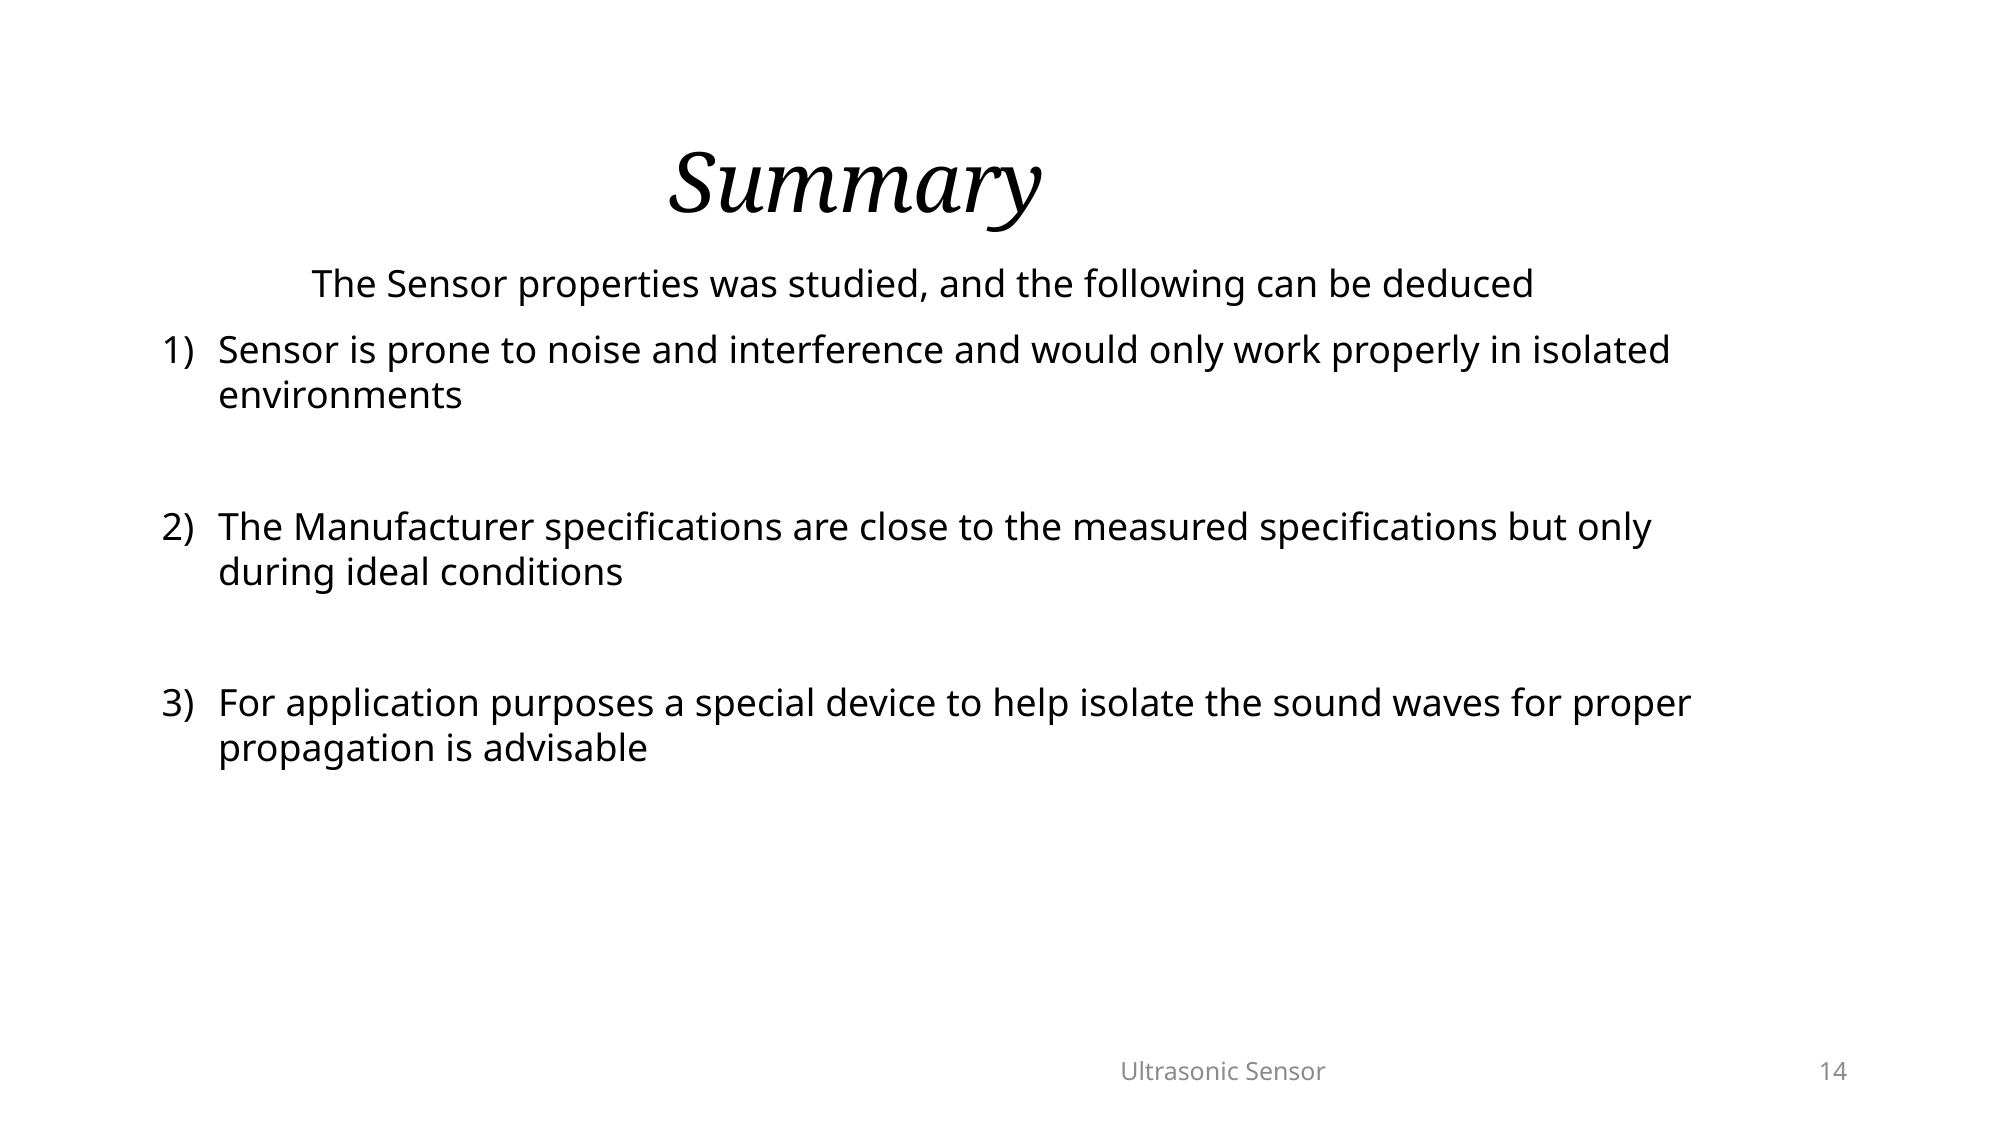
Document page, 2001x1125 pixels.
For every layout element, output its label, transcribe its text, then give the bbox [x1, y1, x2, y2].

slide_number 14 [1412, 1042, 1863, 1103]
footer Ultrasonic Sensor [1105, 1042, 1412, 1103]
title Summary [654, 40, 1153, 238]
list The Sensor properties was studied, and the following can be deduced Sensor is prone to noise and interference and would only work properly in isolated environments The Manufacturer specifications are close to the measured specifications but only during ideal conditions For application purposes a special device to help isolate the sound waves for proper propagation is advisable [146, 252, 1763, 1023]
